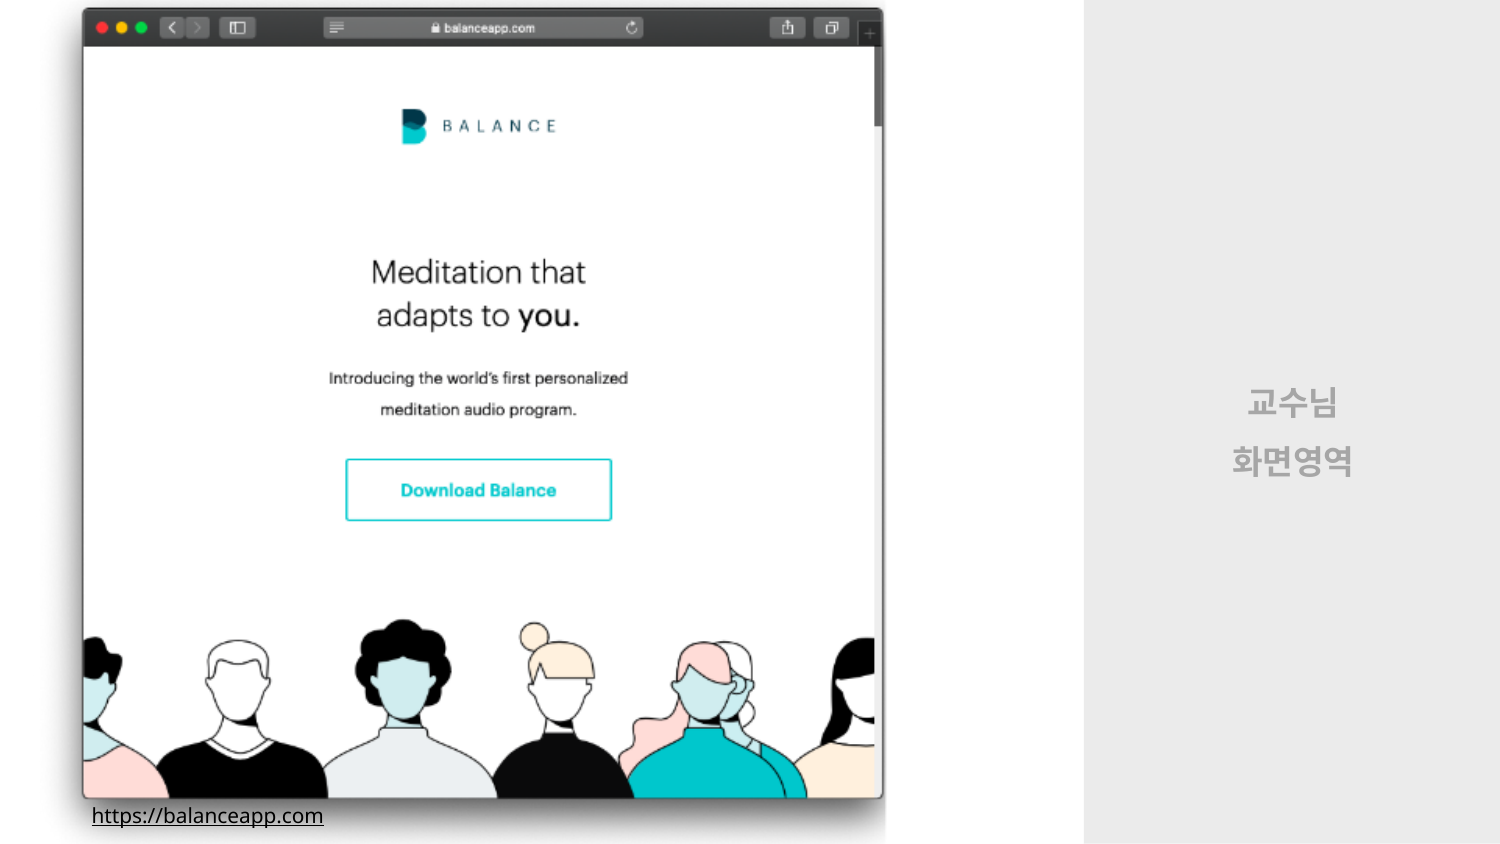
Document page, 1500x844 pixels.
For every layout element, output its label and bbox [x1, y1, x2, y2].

picture [29, 0, 938, 844]
